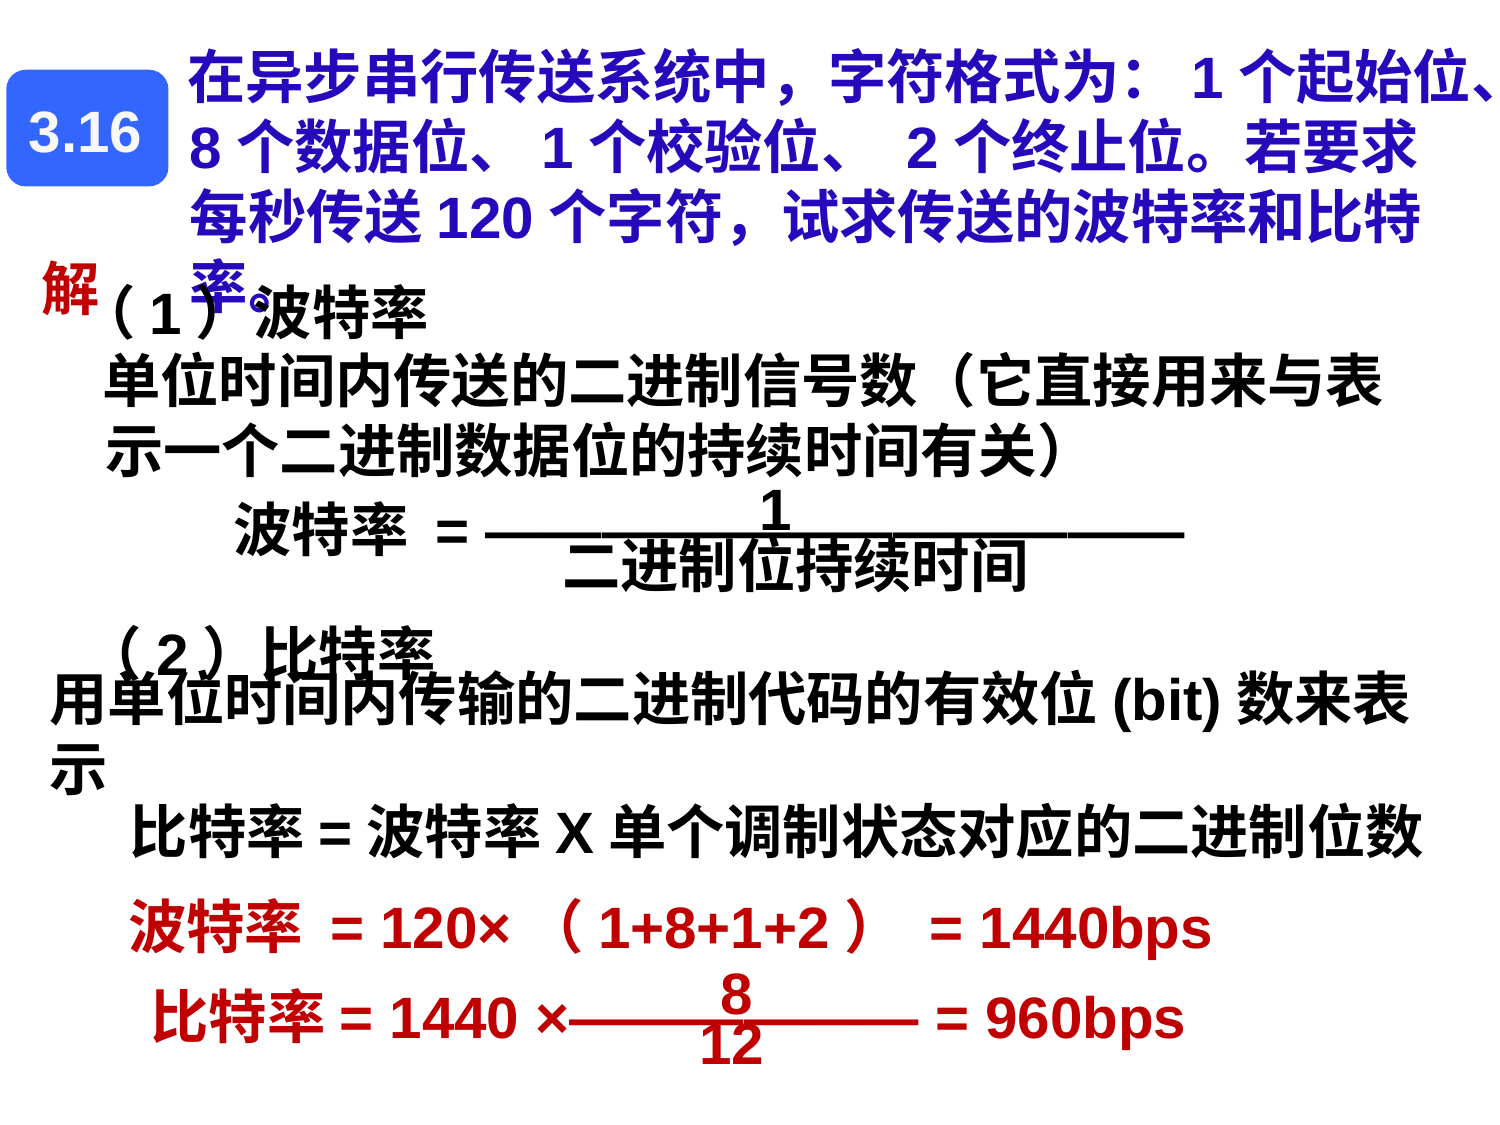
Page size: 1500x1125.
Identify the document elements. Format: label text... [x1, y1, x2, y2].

text_box [6, 69, 169, 87]
text_box 在异步串行传送系统中，字符格式为：1个起始位、8个数据位、1个校验位、 2个终止位。若要求每秒传送120个字符，试求传送的波特率和比特率。 [118, 32, 1491, 328]
text_box 单位时间内传送的二进制信号数（它直接用来与表示一个二进制数据位的持续时间有关） [34, 336, 1429, 492]
text_box 比特率=波特率X单个调制状态对应的二进制位数 [115, 788, 1452, 873]
text_box 3.16 [0, 87, 214, 172]
text_box 二进制位持续时间 [491, 521, 1100, 607]
text_box 比特率= 1440 ×—————— = 960bps [825, 972, 1274, 1058]
text_box [6, 172, 168, 187]
text_box 解 [0, 245, 171, 330]
text_box 波特率 = ———————————— [162, 486, 688, 571]
text_box 比特率= 1440 ×—————— = 960bps [79, 972, 649, 1058]
text_box 用单位时间内传输的二进制代码的有效位(bit)数来表示 [34, 654, 1469, 810]
text_box （2）比特率 [12, 609, 507, 695]
text_box 12 [628, 998, 836, 1084]
text_box 1 [688, 464, 863, 550]
text_box 波特率 = ———————————— [863, 486, 1256, 571]
text_box 波特率 = 120×（1+8+1+2） = 1440bps [57, 882, 1285, 968]
text_box （1）波特率 [6, 268, 500, 354]
text_box 8 [649, 949, 825, 1034]
